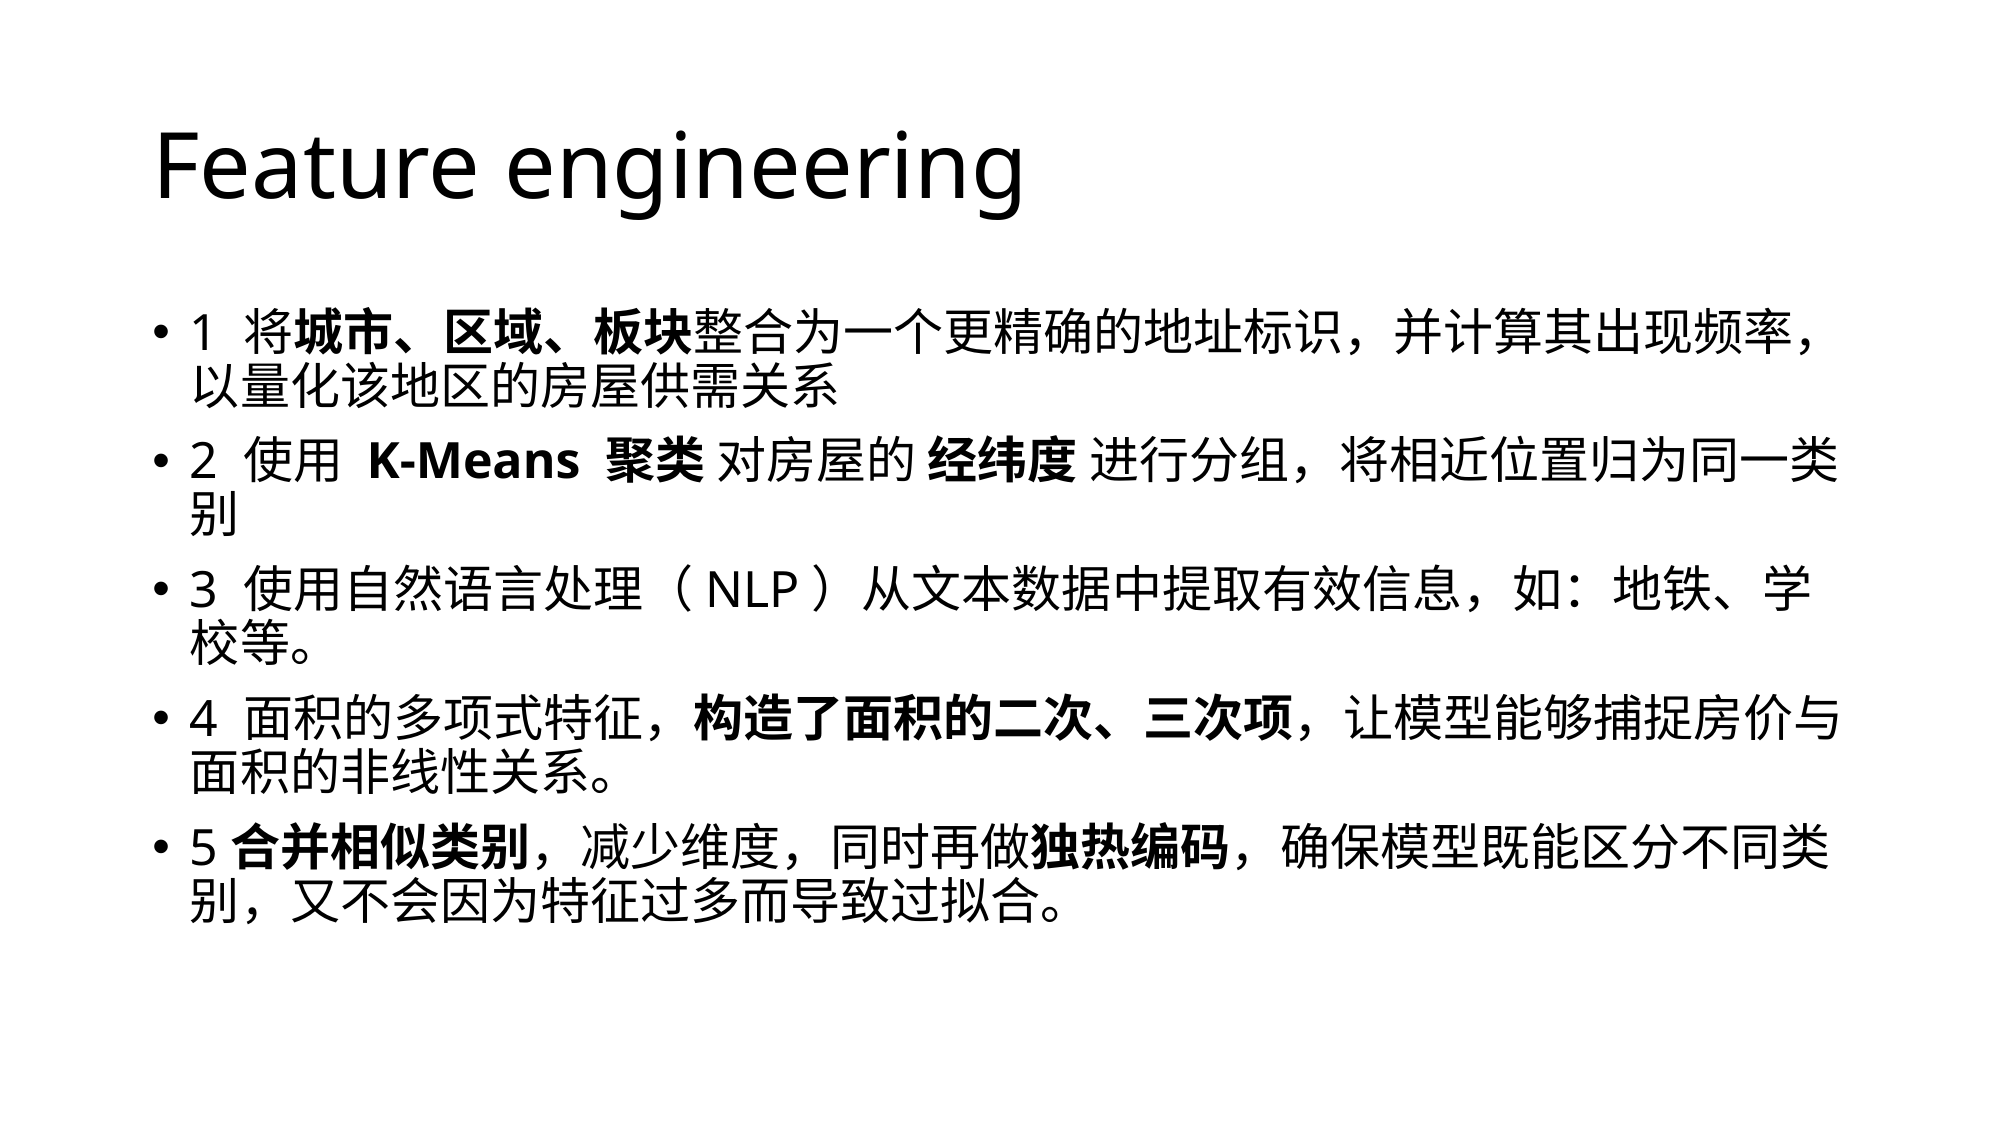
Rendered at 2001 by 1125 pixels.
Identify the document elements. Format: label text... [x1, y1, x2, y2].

title Feature engineering [137, 59, 1863, 278]
list 1 将城市、区域、板块整合为一个更精确的地址标识，并计算其出现频率，以量化该地区的房屋供需关系 2 使用 K-Means 聚类 对房屋的 经纬度 进行分组，将相近位置归为同一类别 3 使用自然语言处理（NLP）从文本数据中提取有效信息，如：地铁、学校等。 4 面积的多项式特征，构造了面积的二次、三次项，让模型能够捕捉房价与面积的非线性关系。 5合并相似类别，减少维度，同时再做独热编码，确保模型既能区分不同类别，又不会因为特征过多而导致过拟合。 [137, 299, 1863, 1014]
